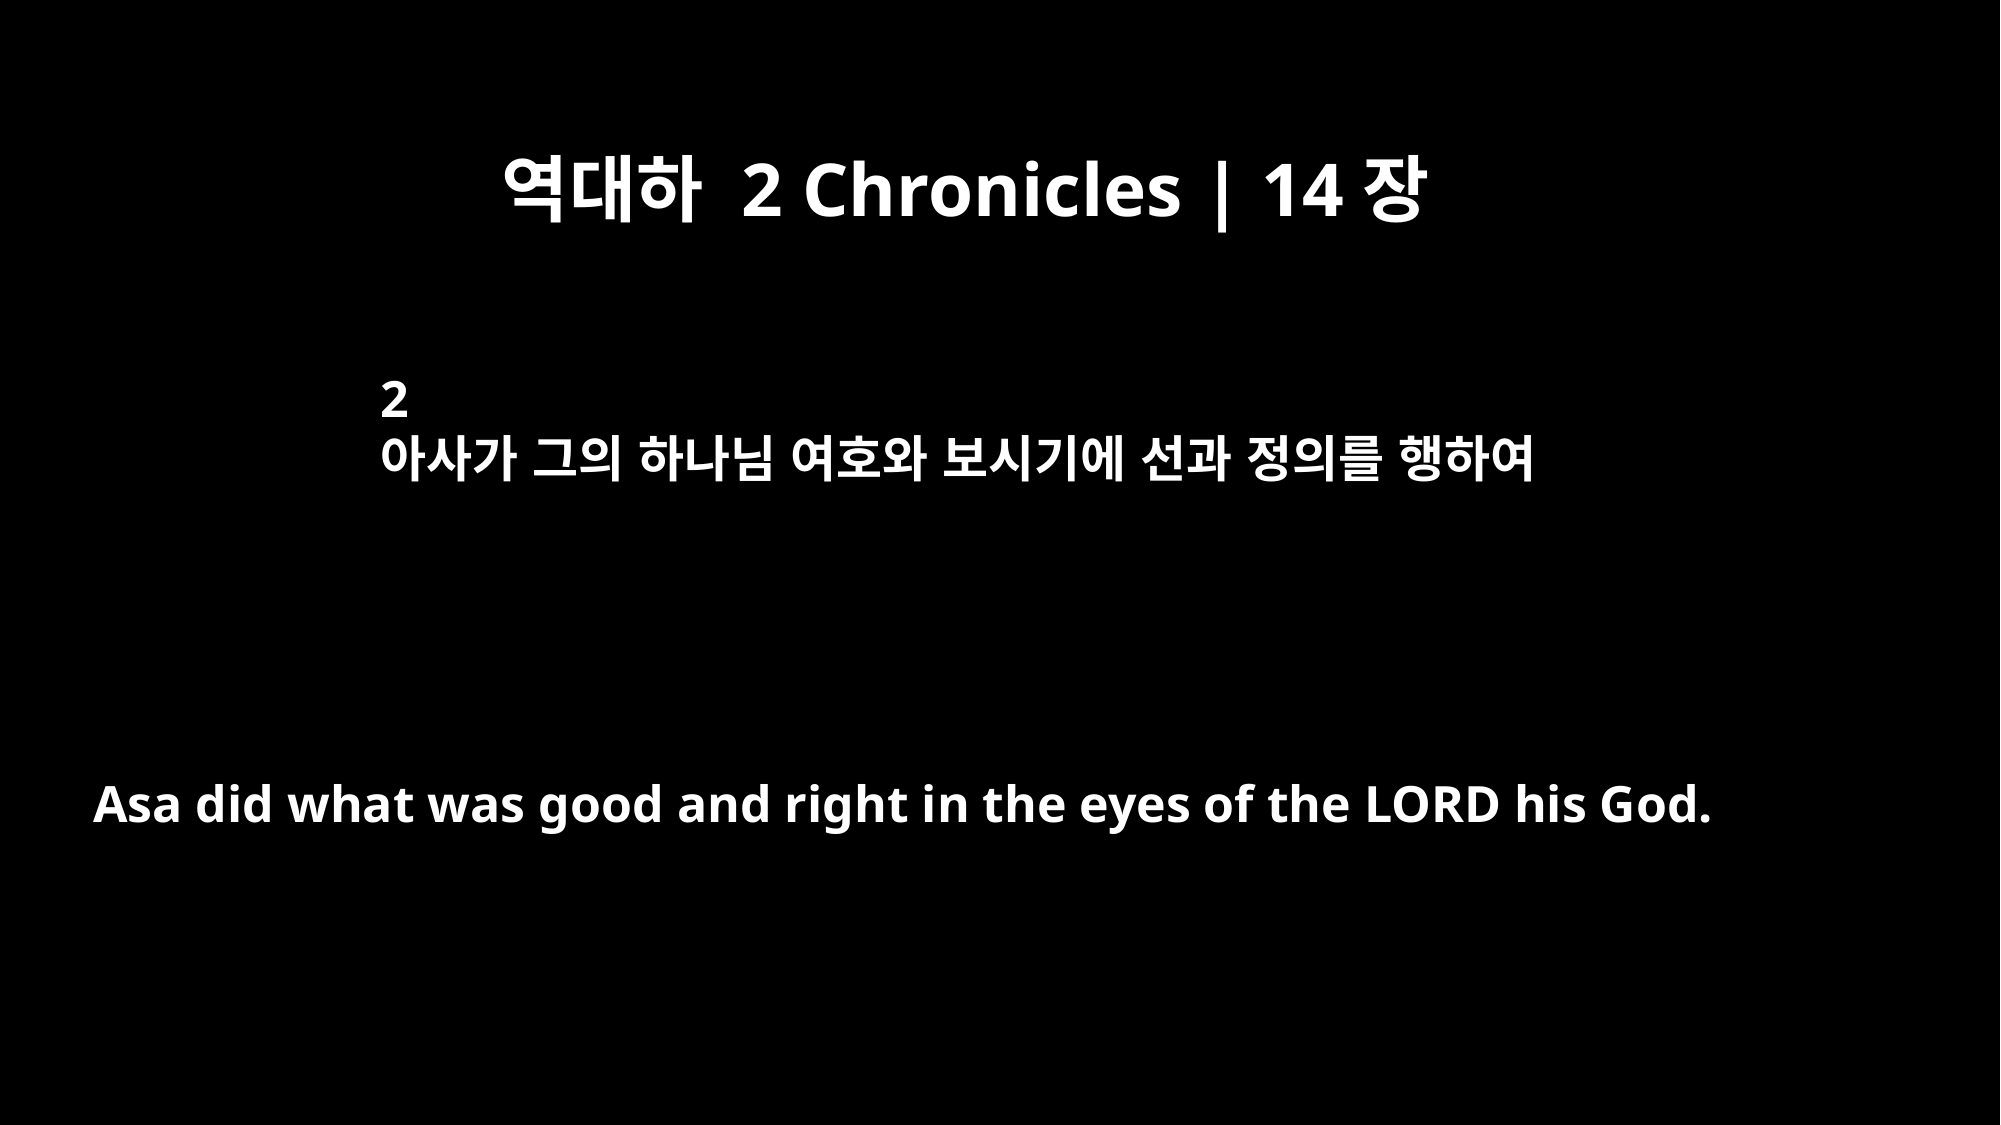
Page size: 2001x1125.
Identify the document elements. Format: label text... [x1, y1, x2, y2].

text_box 2 아사가 그의 하나님 여호와 보시기에 선과 정의를 행하여 [365, 359, 1552, 495]
text_box 역대하 2 Chronicles | 14장 [487, 136, 1445, 239]
text_box Asa did what was good and right in the eyes of the LORD his God. [78, 764, 1729, 840]
